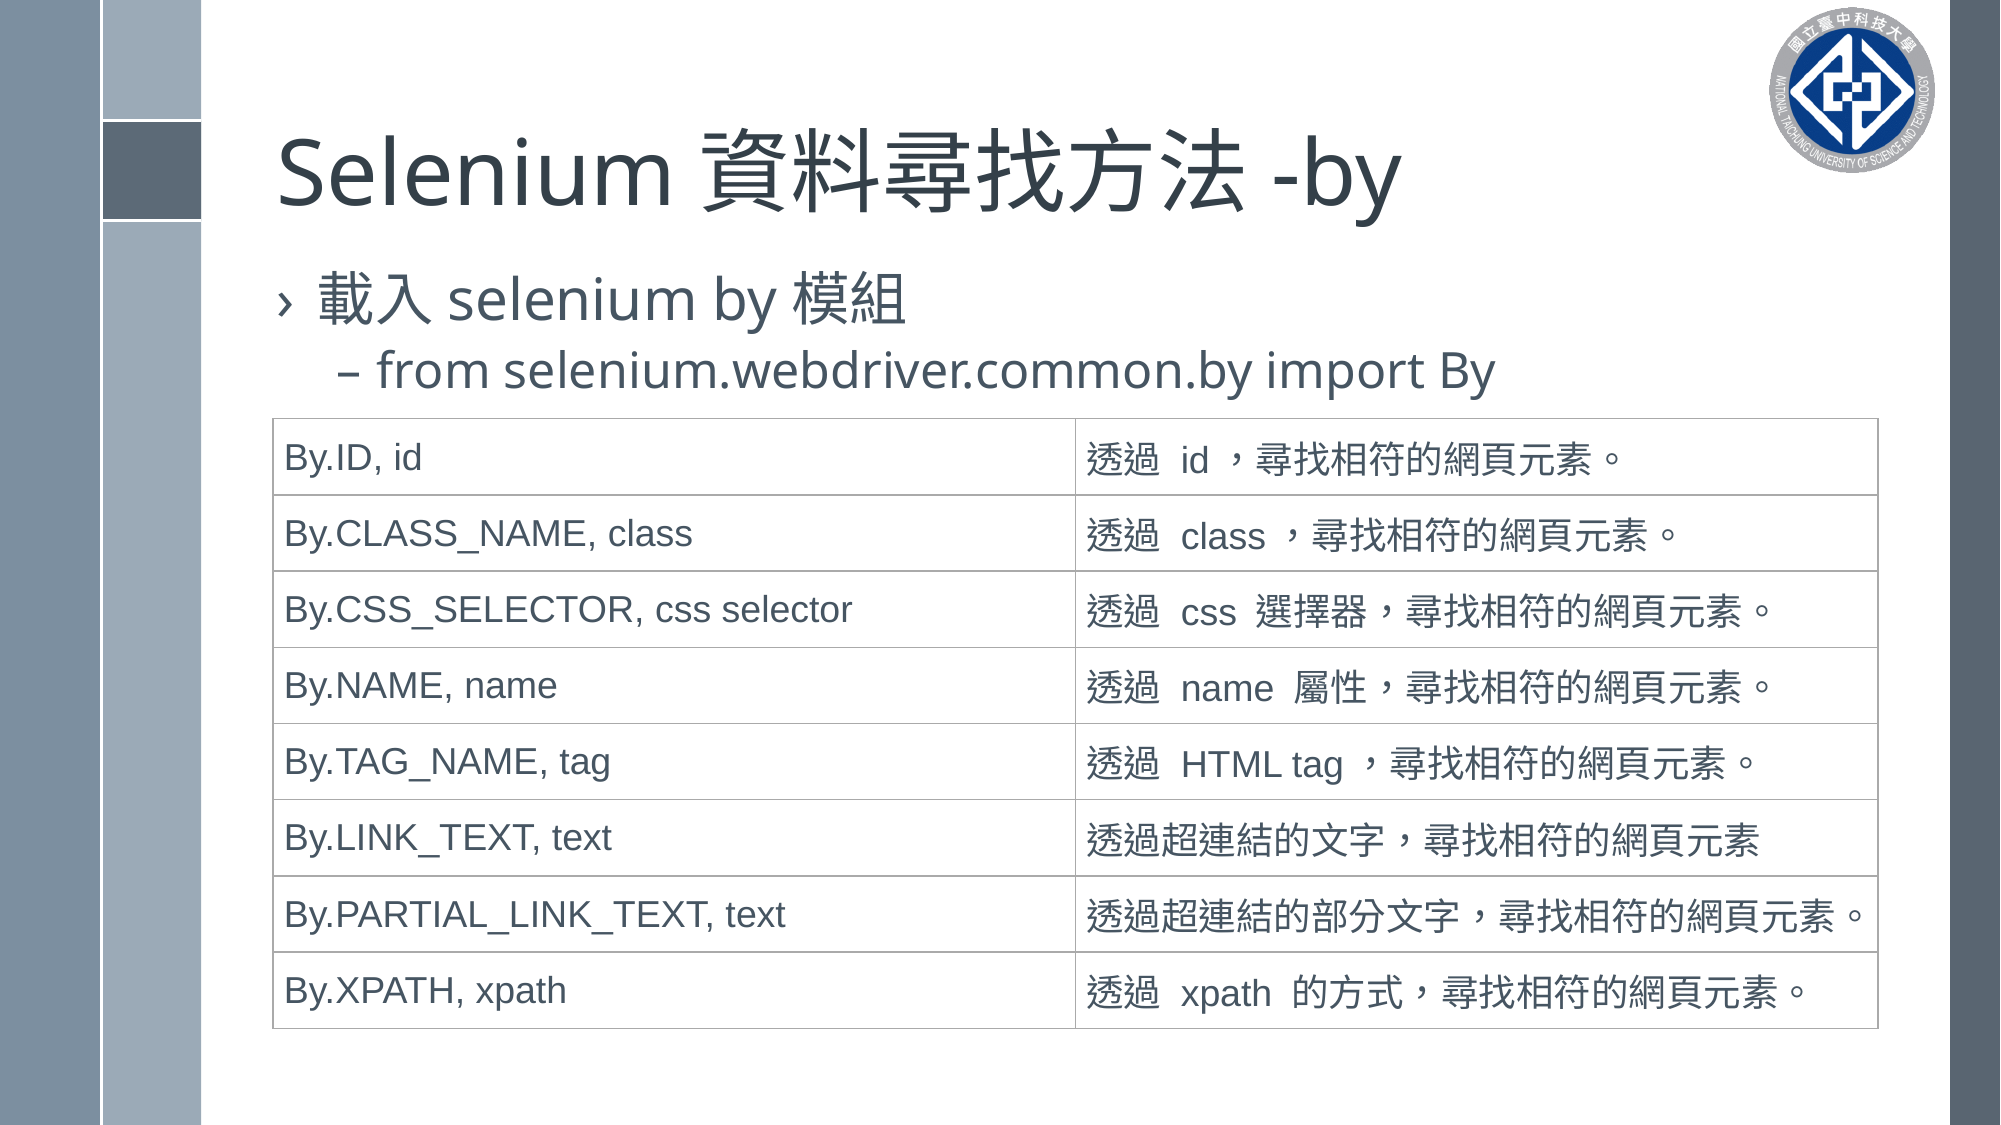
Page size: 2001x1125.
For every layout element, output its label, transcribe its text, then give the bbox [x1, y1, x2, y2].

title Selenium資料尋找方法-by [261, 29, 1867, 233]
table_cell 透過 name 屬性，尋找相符的網頁元素。 [1076, 648, 1877, 723]
table_cell By.TAG_NAME, tag [274, 724, 1075, 799]
table_cell By.XPATH, xpath [274, 953, 1075, 1028]
table_cell 透過 class，尋找相符的網頁元素。 [1076, 496, 1877, 570]
table_cell 透過 HTML tag，尋找相符的網頁元素。 [1076, 724, 1877, 799]
table_cell By.PARTIAL_LINK_TEXT, text [274, 877, 1075, 951]
table_cell 透過超連結的部分文字，尋找相符的網頁元素。 [1076, 877, 1877, 951]
table_cell By.CLASS_NAME, class [274, 496, 1075, 570]
table_header 透過 id，尋找相符的網頁元素。 [1076, 419, 1877, 494]
picture [1769, 7, 1935, 173]
table_cell By.NAME, name [274, 648, 1075, 723]
table_cell By.CSS_SELECTOR, css selector [274, 572, 1075, 647]
table_header By.ID, id [274, 419, 1075, 494]
list 載入selenium by模組 from selenium.webdriver.common.by import By [261, 262, 1867, 1013]
table_cell 透過超連結的文字，尋找相符的網頁元素 [1076, 800, 1877, 875]
table_cell 透過 xpath 的方式，尋找相符的網頁元素。 [1076, 953, 1877, 1028]
table_cell 透過 css 選擇器，尋找相符的網頁元素。 [1076, 572, 1877, 647]
table_cell By.LINK_TEXT, text [274, 800, 1075, 875]
